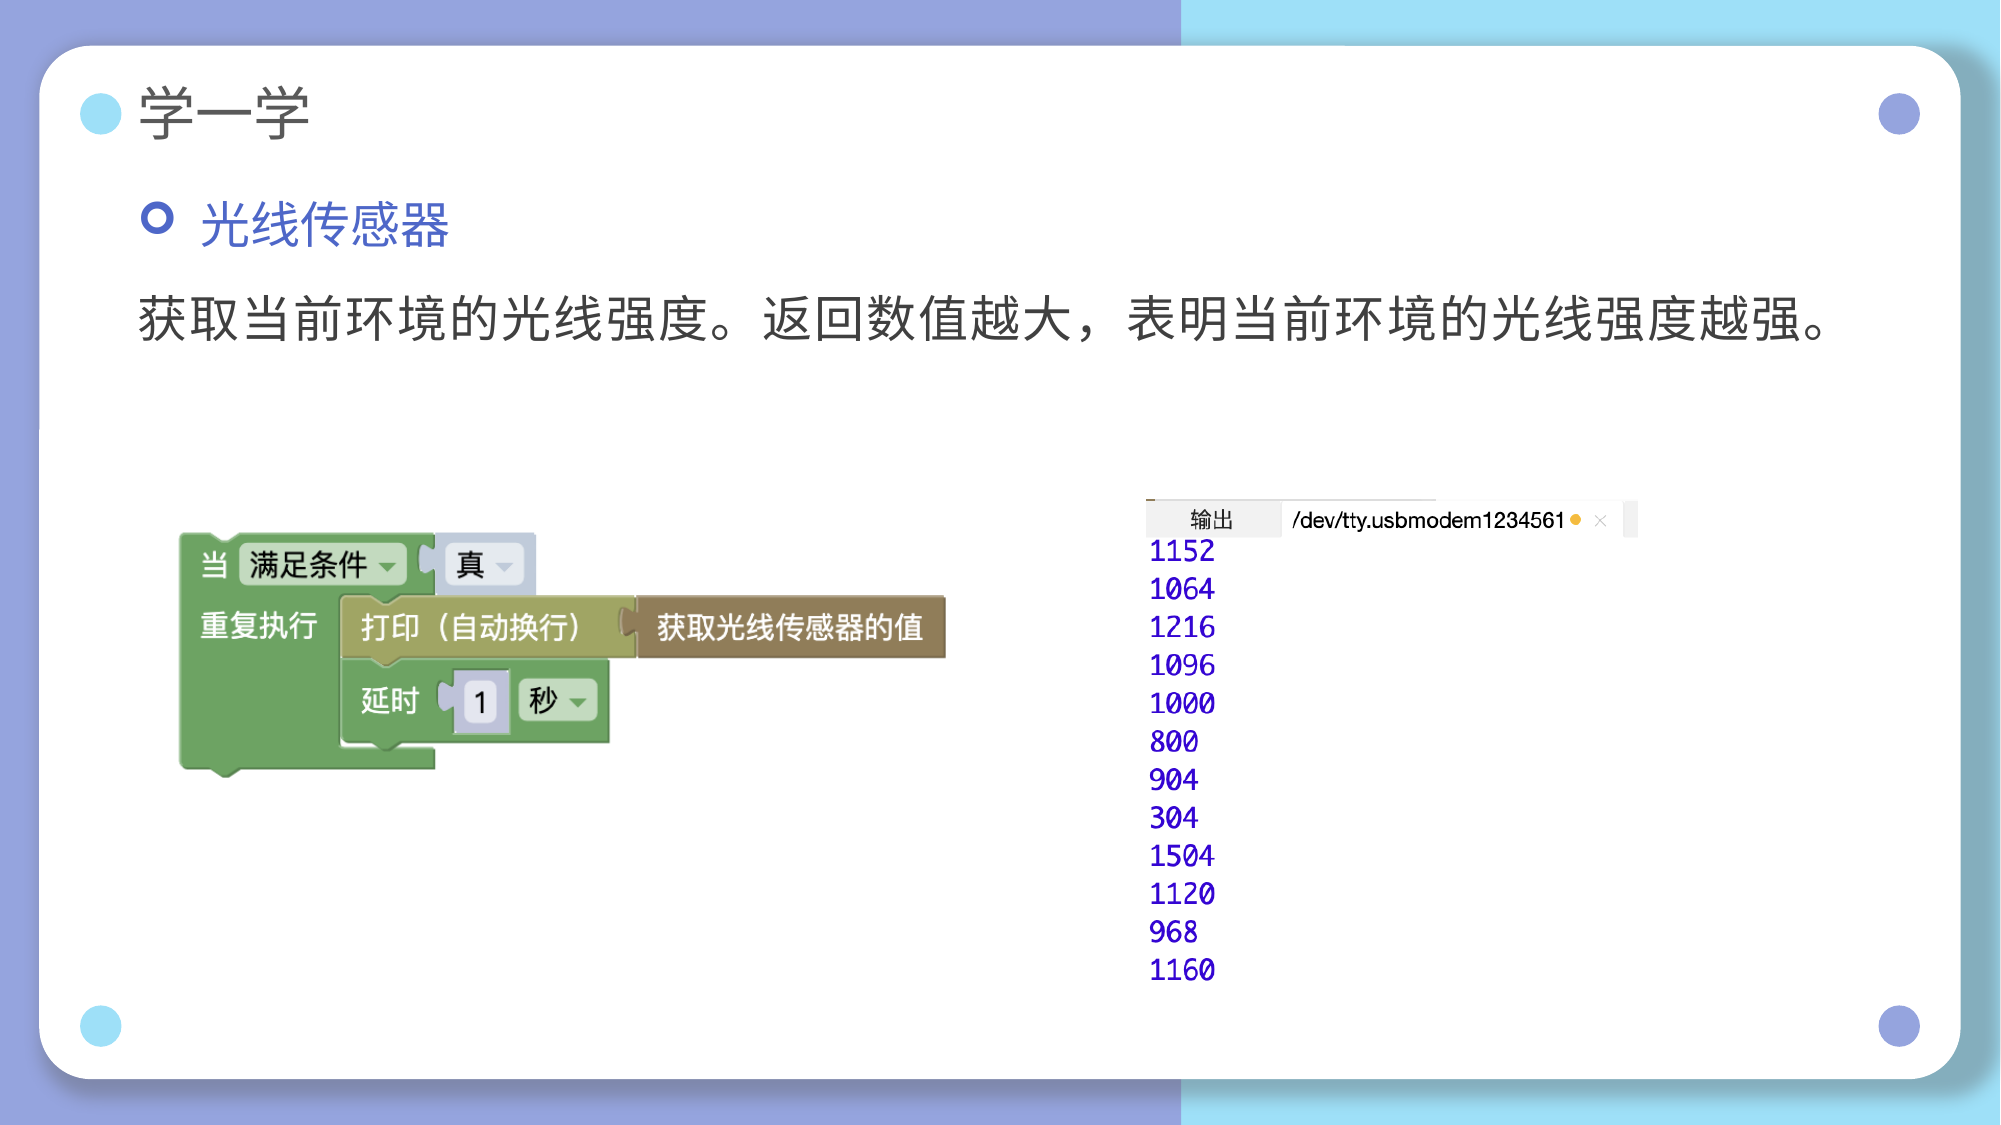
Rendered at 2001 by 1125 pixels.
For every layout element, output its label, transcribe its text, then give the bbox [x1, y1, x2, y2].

picture [1145, 499, 1638, 986]
picture [166, 519, 947, 782]
list 光线传感器 [137, 185, 976, 262]
list 获取当前环境的光线强度。返回数值越大，表明当前环境的光线强度越强。 [137, 261, 1859, 362]
title 学一学 [137, 77, 976, 157]
